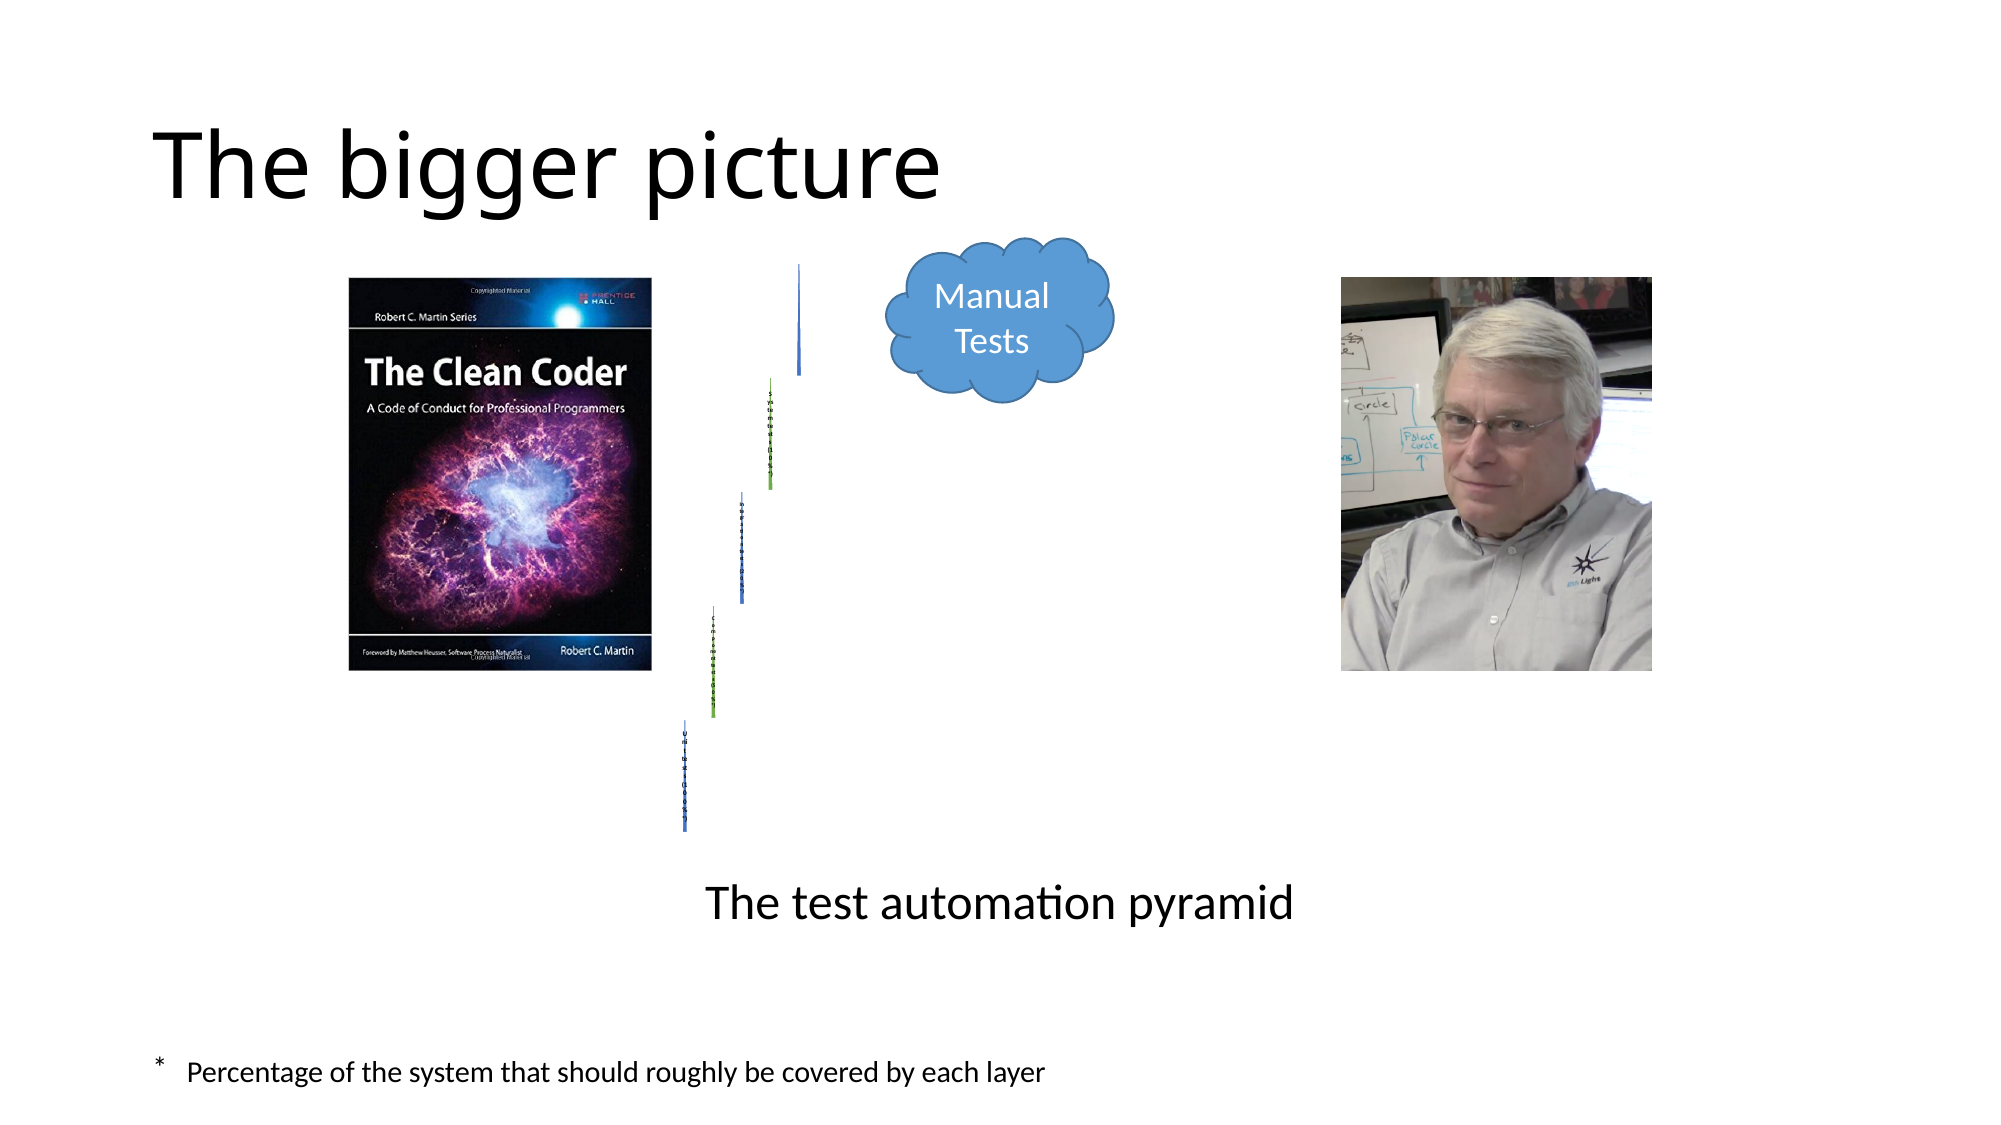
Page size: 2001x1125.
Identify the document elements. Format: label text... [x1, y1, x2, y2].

text_box Manual Tests [907, 237, 1109, 277]
picture [1341, 277, 1652, 671]
title The bigger picture [137, 59, 1863, 278]
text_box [575, 277, 1424, 848]
picture [348, 277, 653, 671]
list Percentage of the system that should roughly be covered by each layer [137, 299, 1863, 1098]
